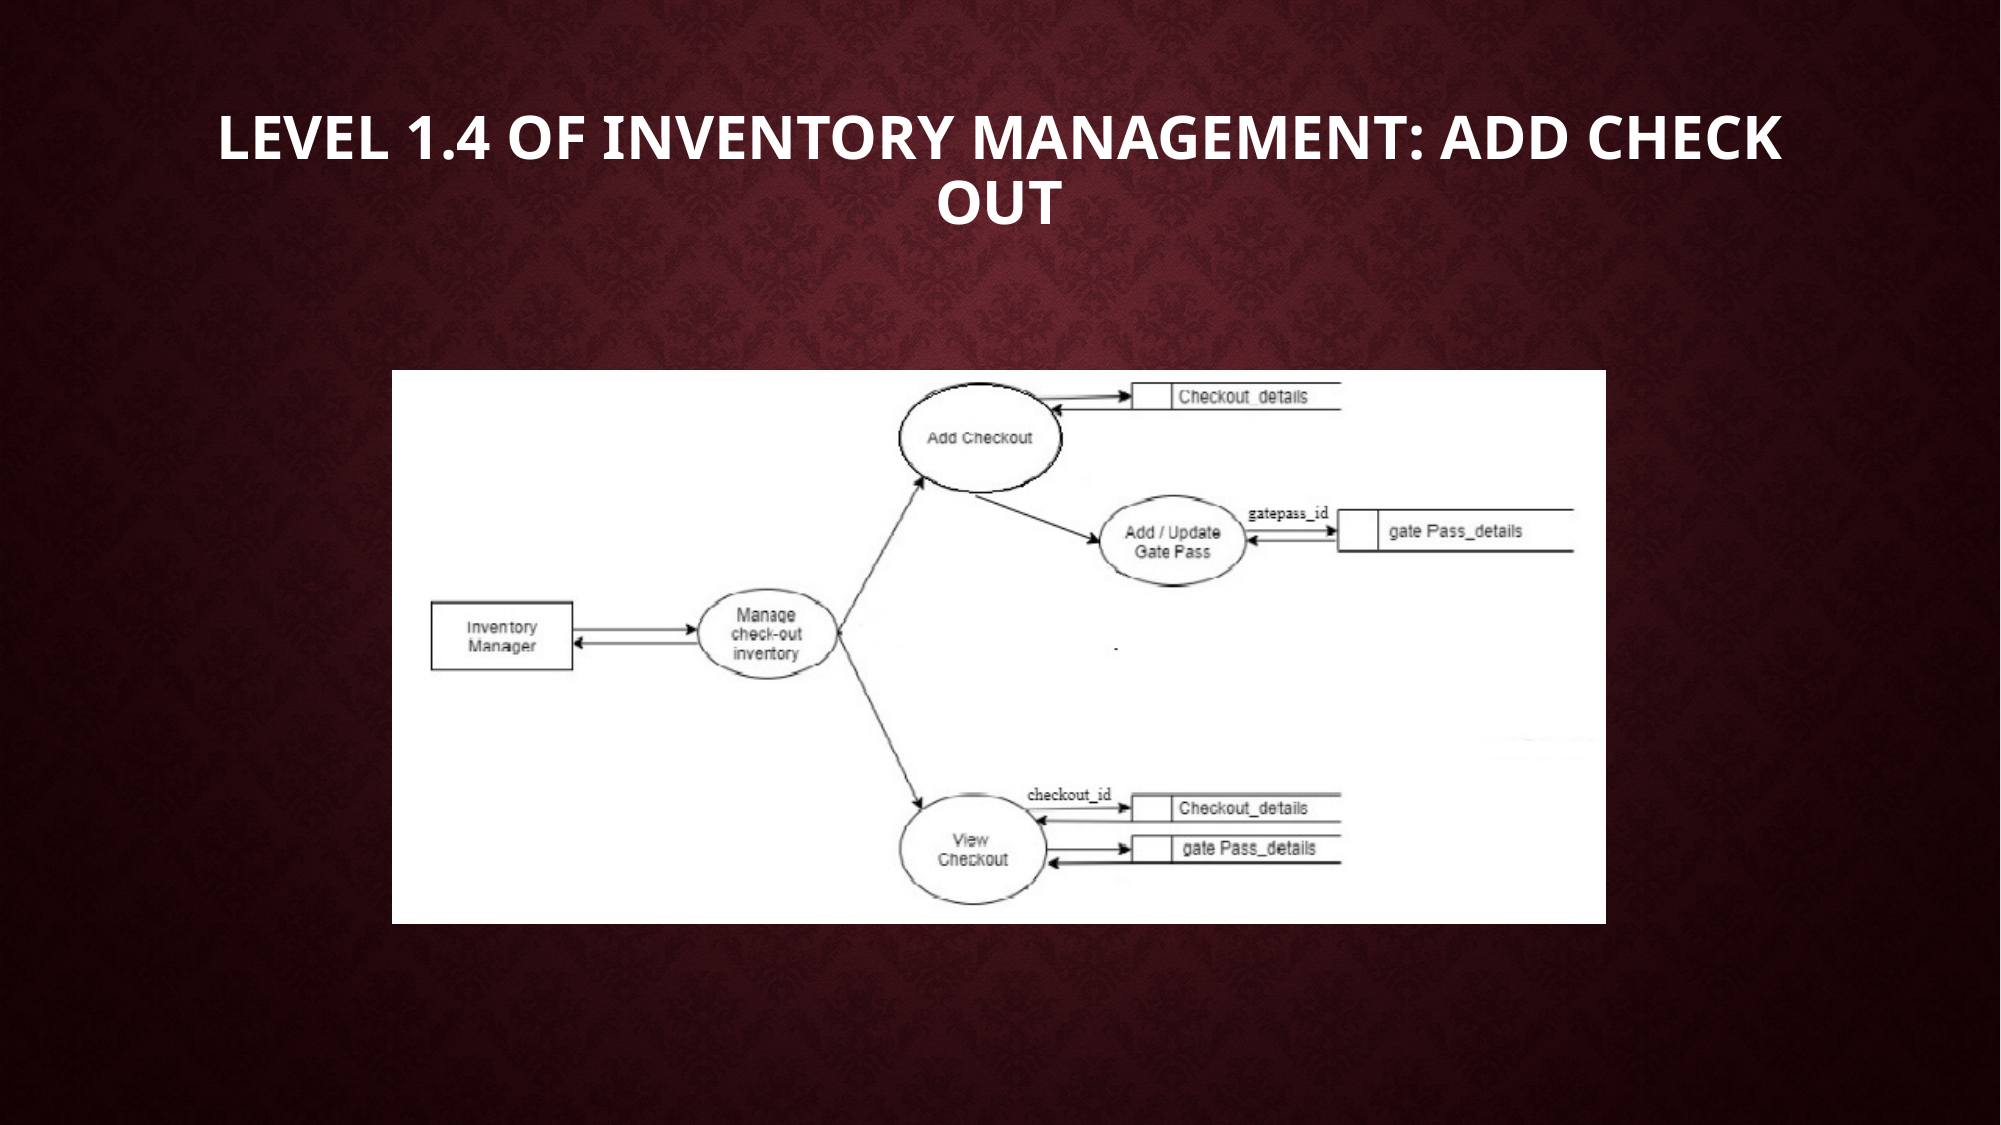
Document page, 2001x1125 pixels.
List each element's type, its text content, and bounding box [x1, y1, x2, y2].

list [392, 369, 1606, 924]
title Level 1.4 of Inventory management: Add Check Out [149, 99, 1849, 318]
